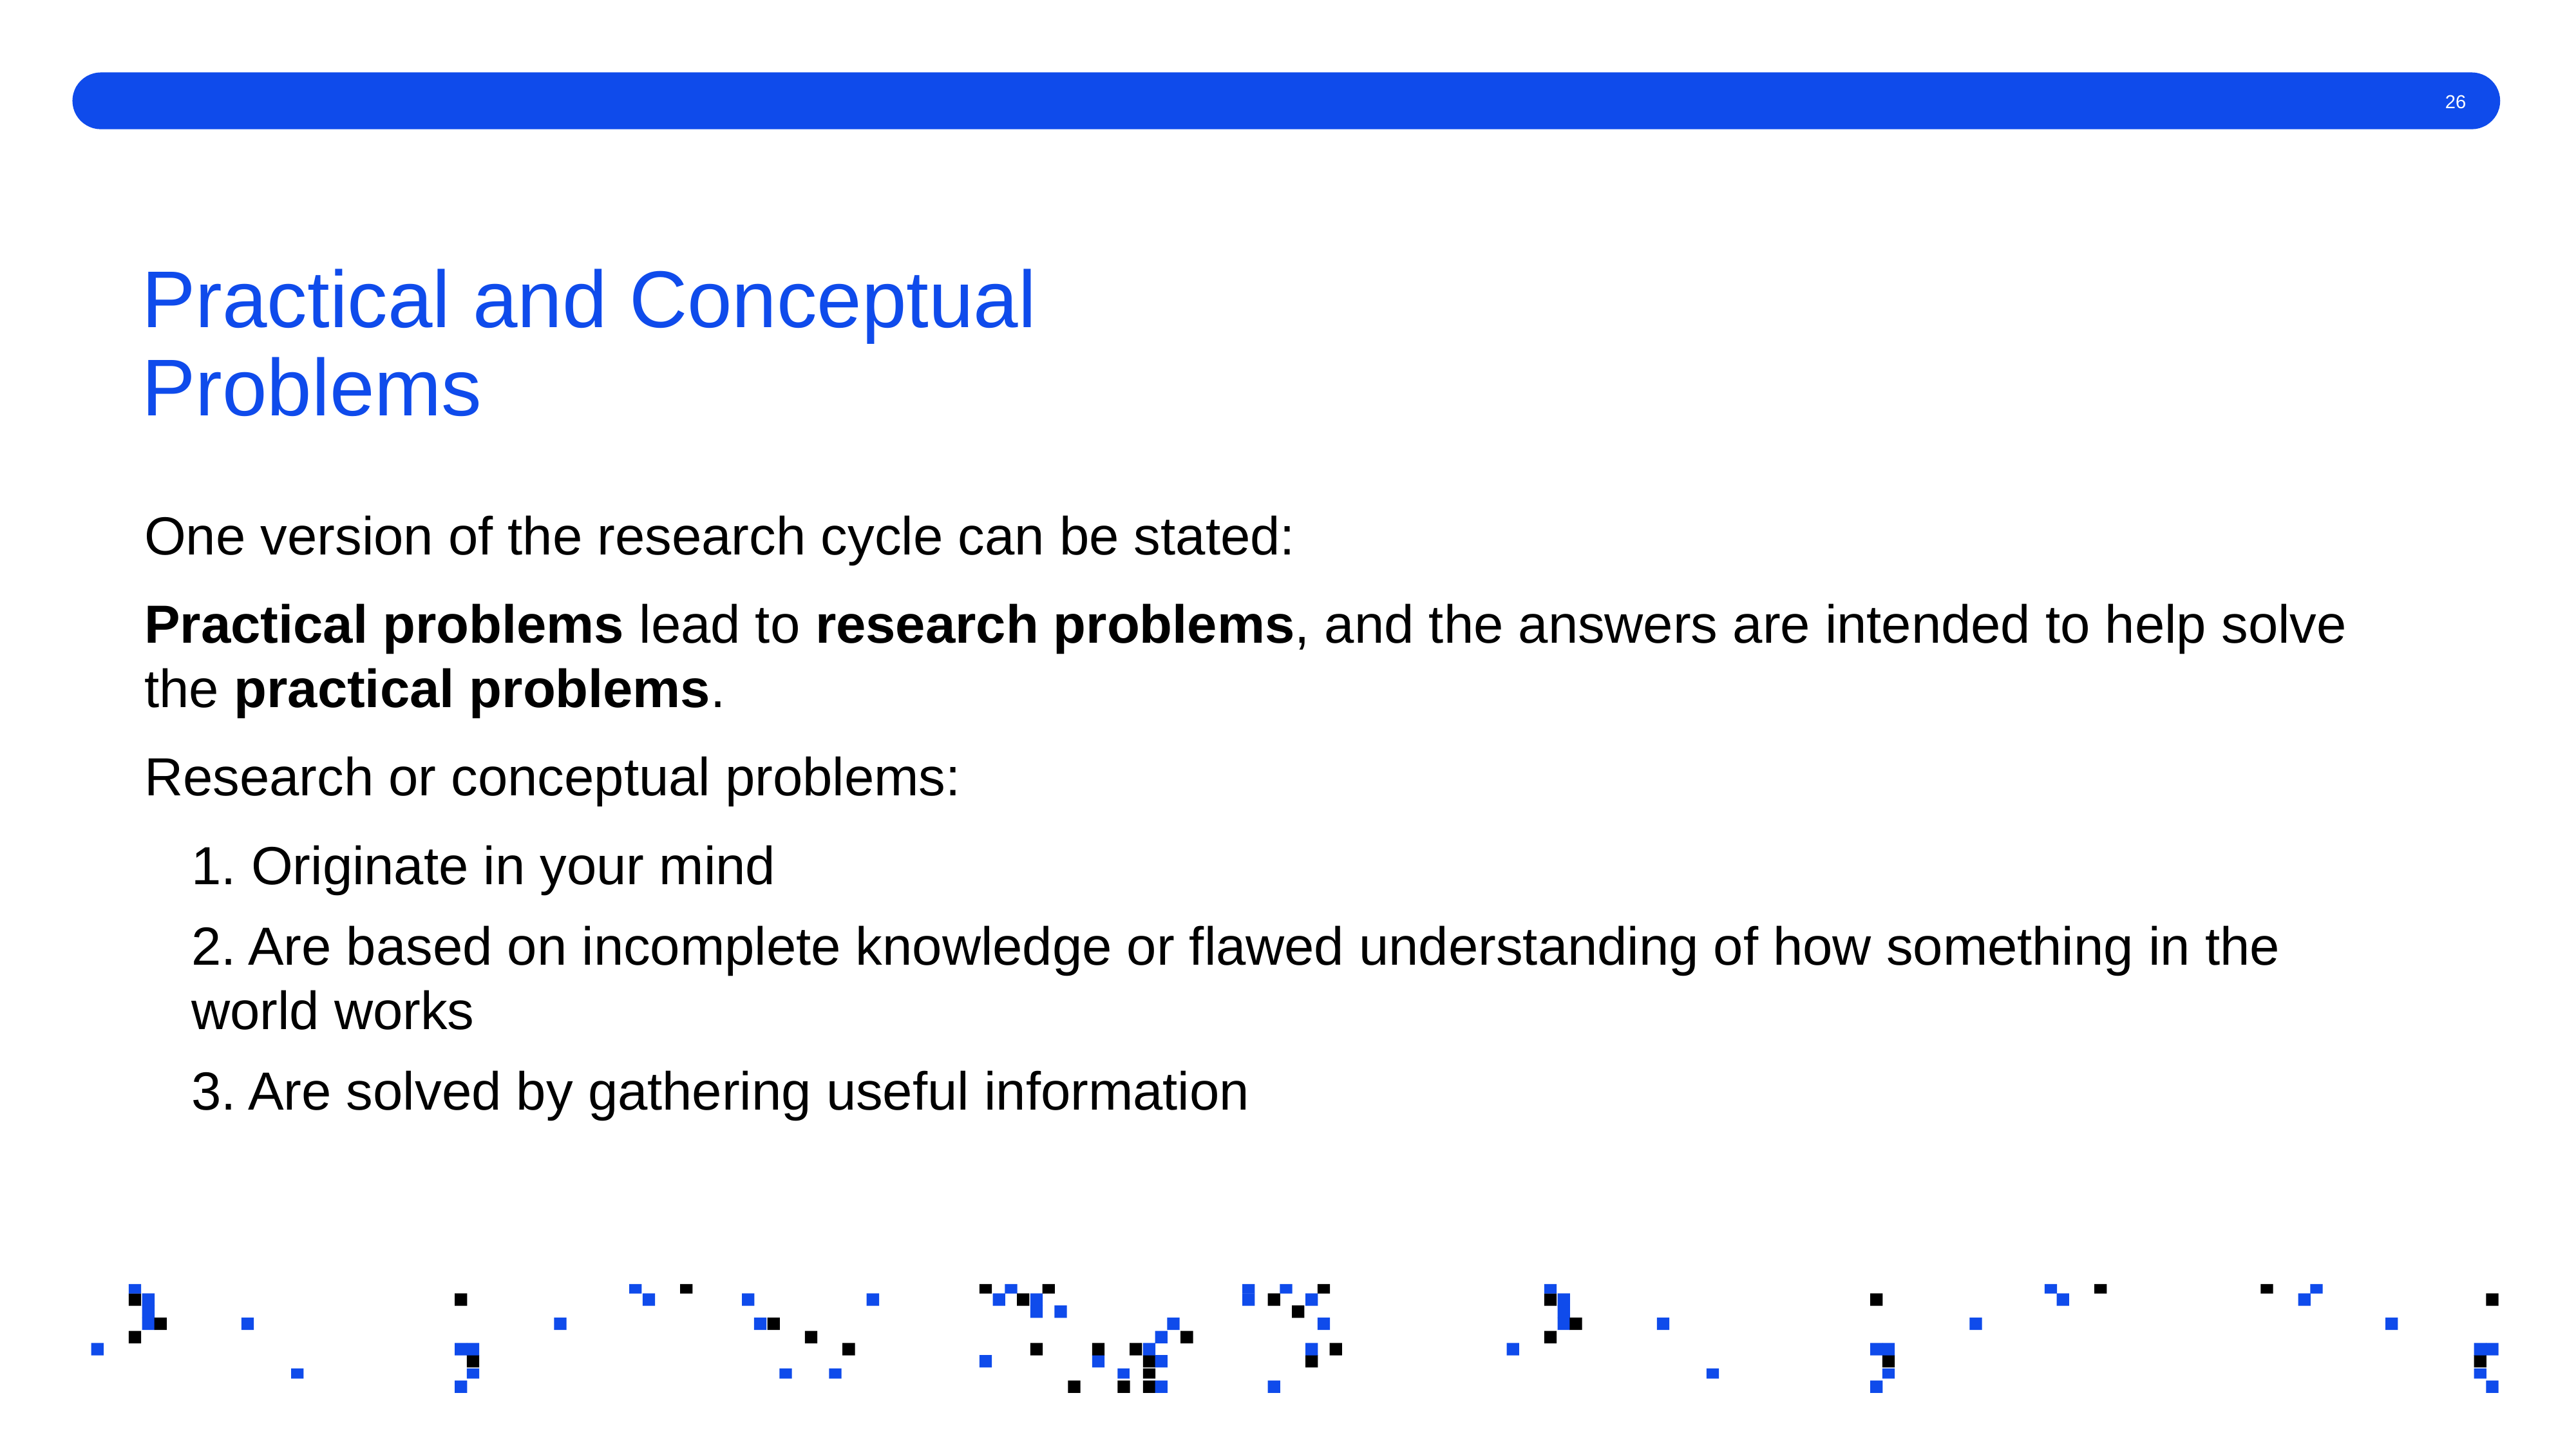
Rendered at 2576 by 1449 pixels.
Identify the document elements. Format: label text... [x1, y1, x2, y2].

list One version of the research cycle can be stated: Practical problems lead to research problems, and the answers are intended to help solve the practical problems. Research or conceptual problems: 1. Originate in your mind 2. Are based on incomplete knowledge or flawed understanding of how something in the world works 3. Are solved by gathering useful information [72, 500, 2382, 1117]
title Practical and Conceptual Problems [142, 254, 1246, 476]
